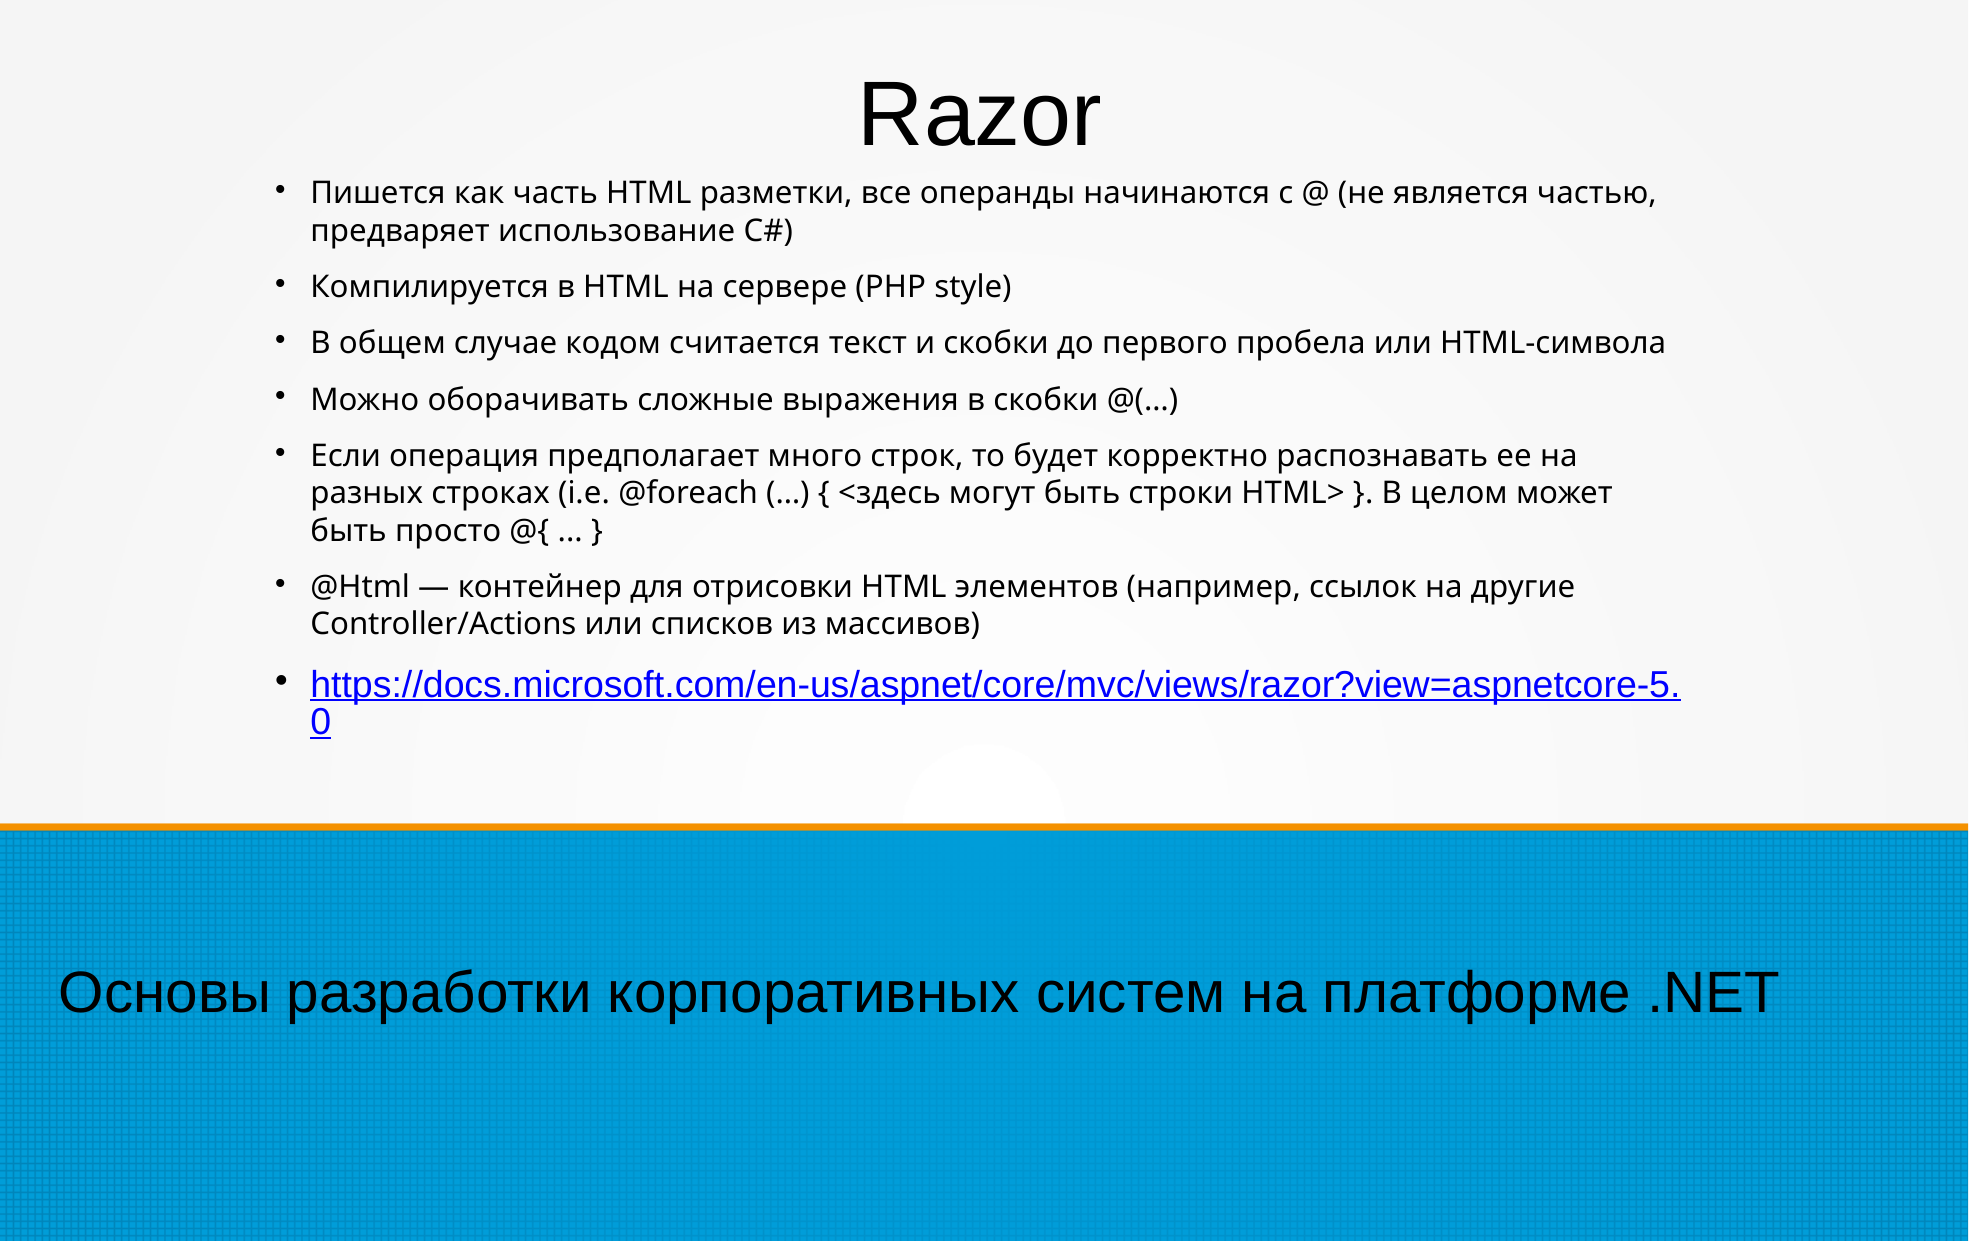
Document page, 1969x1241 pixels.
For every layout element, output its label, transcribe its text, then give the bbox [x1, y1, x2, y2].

text_box Пишется как часть HTML разметки, все операнды начинаются с @ (не является частью, предваряет использование C#) Компилируется в HTML на сервере (PHP style) В общем случае кодом считается текст и скобки до первого пробела или HTML-символа Можно оборачивать сложные выражения в скобки @(…) Если операция предполагает много строк, то будет корректно распознавать ее на разных строках (i.e. @foreach (…) { <здесь могут быть строки HTML> }. В целом может быть просто @{ ... } @Html — контейнер для отрисовки HTML элементов (например, ссылок на другие Controller/Actions или списков из массивов) https://docs.microsoft.com/en-us/aspnet/core/mvc/views/razor?view=aspnetcore-5.0 [260, 165, 1713, 839]
text_box Razor [94, 5, 1866, 213]
text_box Основы разработки корпоративных систем на платформе .NET [59, 885, 1831, 1093]
picture [0, 0, 1969, 830]
